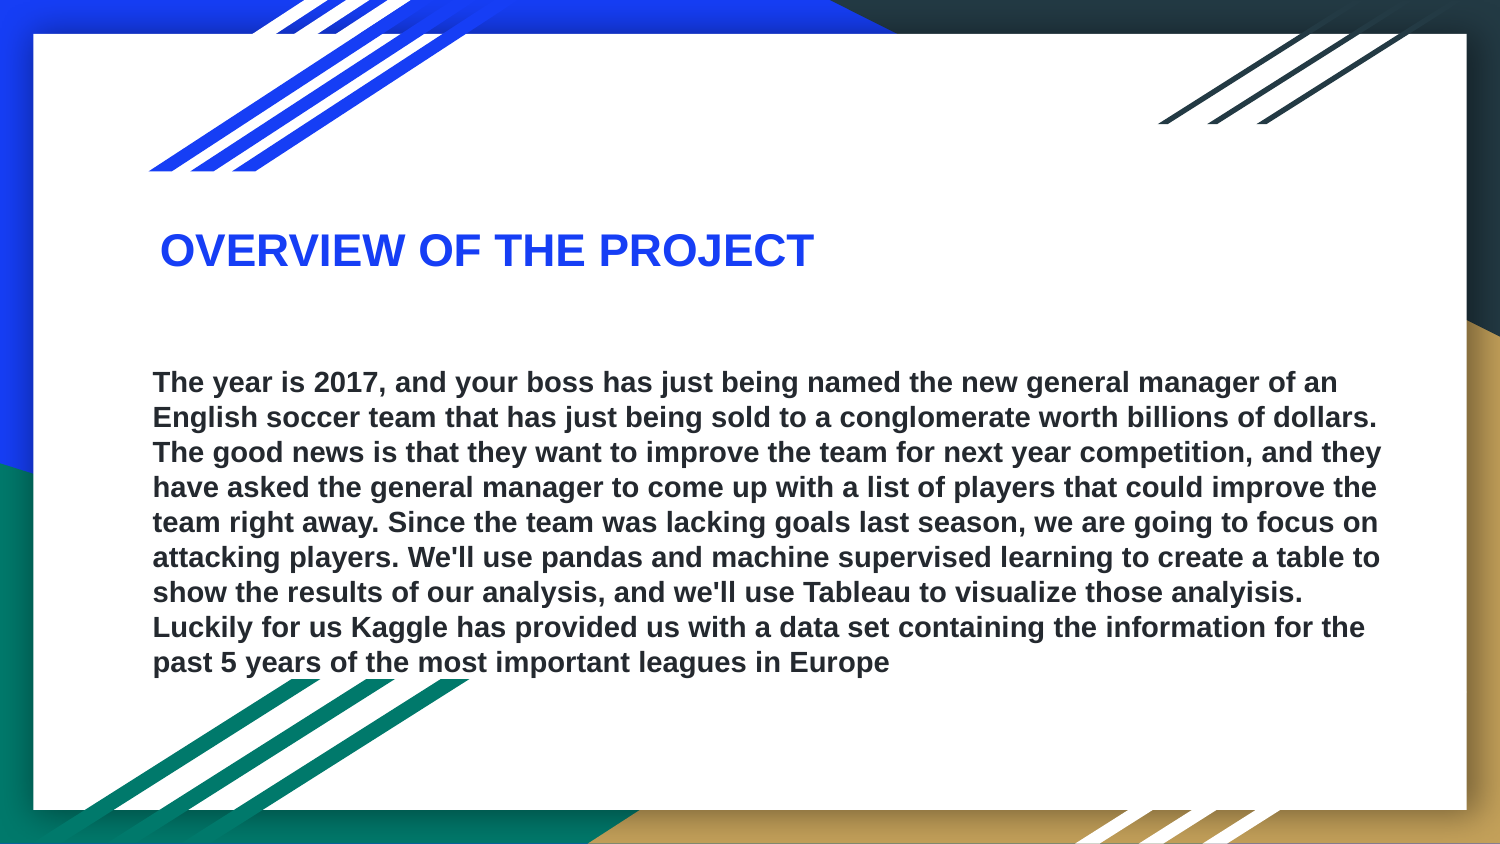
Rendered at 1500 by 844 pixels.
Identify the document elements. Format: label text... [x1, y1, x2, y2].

text_box OVERVIEW OF THE PROJECT [144, 205, 1180, 291]
text_box The year is 2017, and your boss has just being named the new general manager of an English soccer team that has just being sold to a conglomerate worth billions of dollars. The good news is that they want to improve the team for next year competition, and they have asked the general manager to come up with a list of players that could improve the team right away. Since the team was lacking goals last season, we are going to focus on attacking players. We'll use pandas and machine supervised learning to create a table to show the results of our analysis, and we'll use Tableau to visualize those analyisis. Luckily for us Kaggle has provided us with a data set containing the information for the past 5 years of the most important leagues in Europe [137, 348, 1418, 694]
